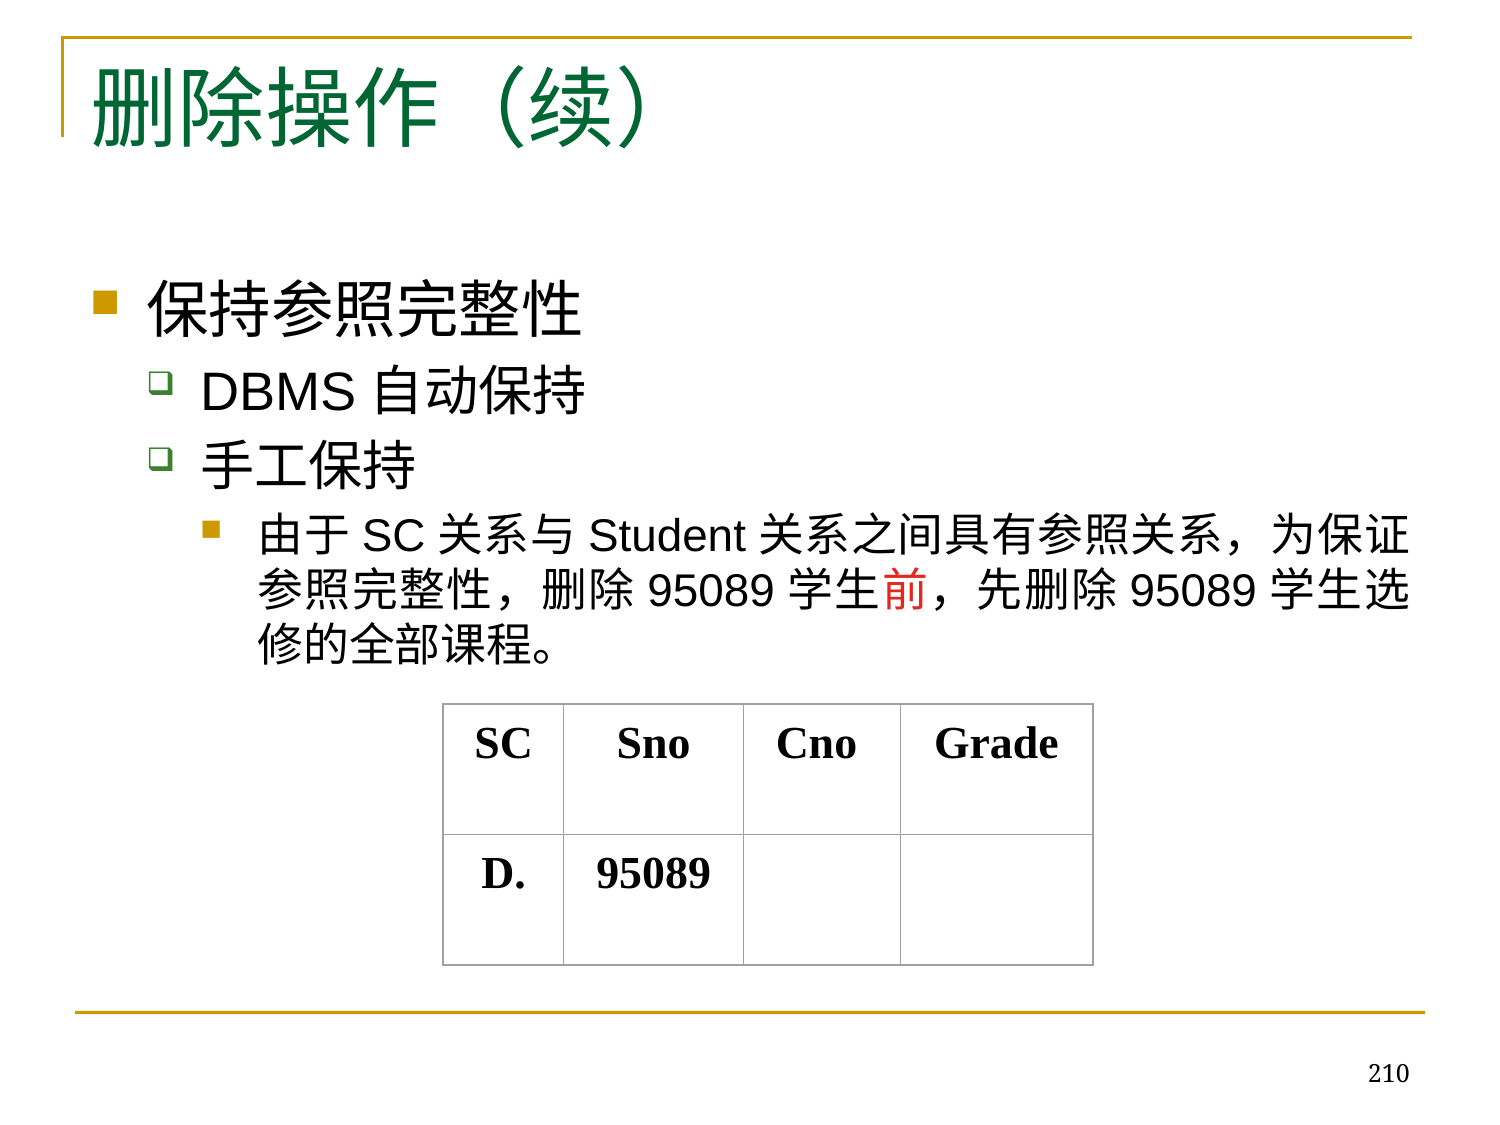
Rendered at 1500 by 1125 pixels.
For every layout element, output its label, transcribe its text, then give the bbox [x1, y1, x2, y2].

slide_number 210 [1074, 1024, 1425, 1100]
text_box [442, 703, 1094, 966]
list 保持参照完整性 DBMS自动保持 手工保持 由于SC关系与Student关系之间具有参照关系，为保证参照完整性，删除95089学生前，先删除95089学生选修的全部课程。 [75, 262, 1425, 1006]
title 删除操作（续） [75, 45, 1425, 233]
